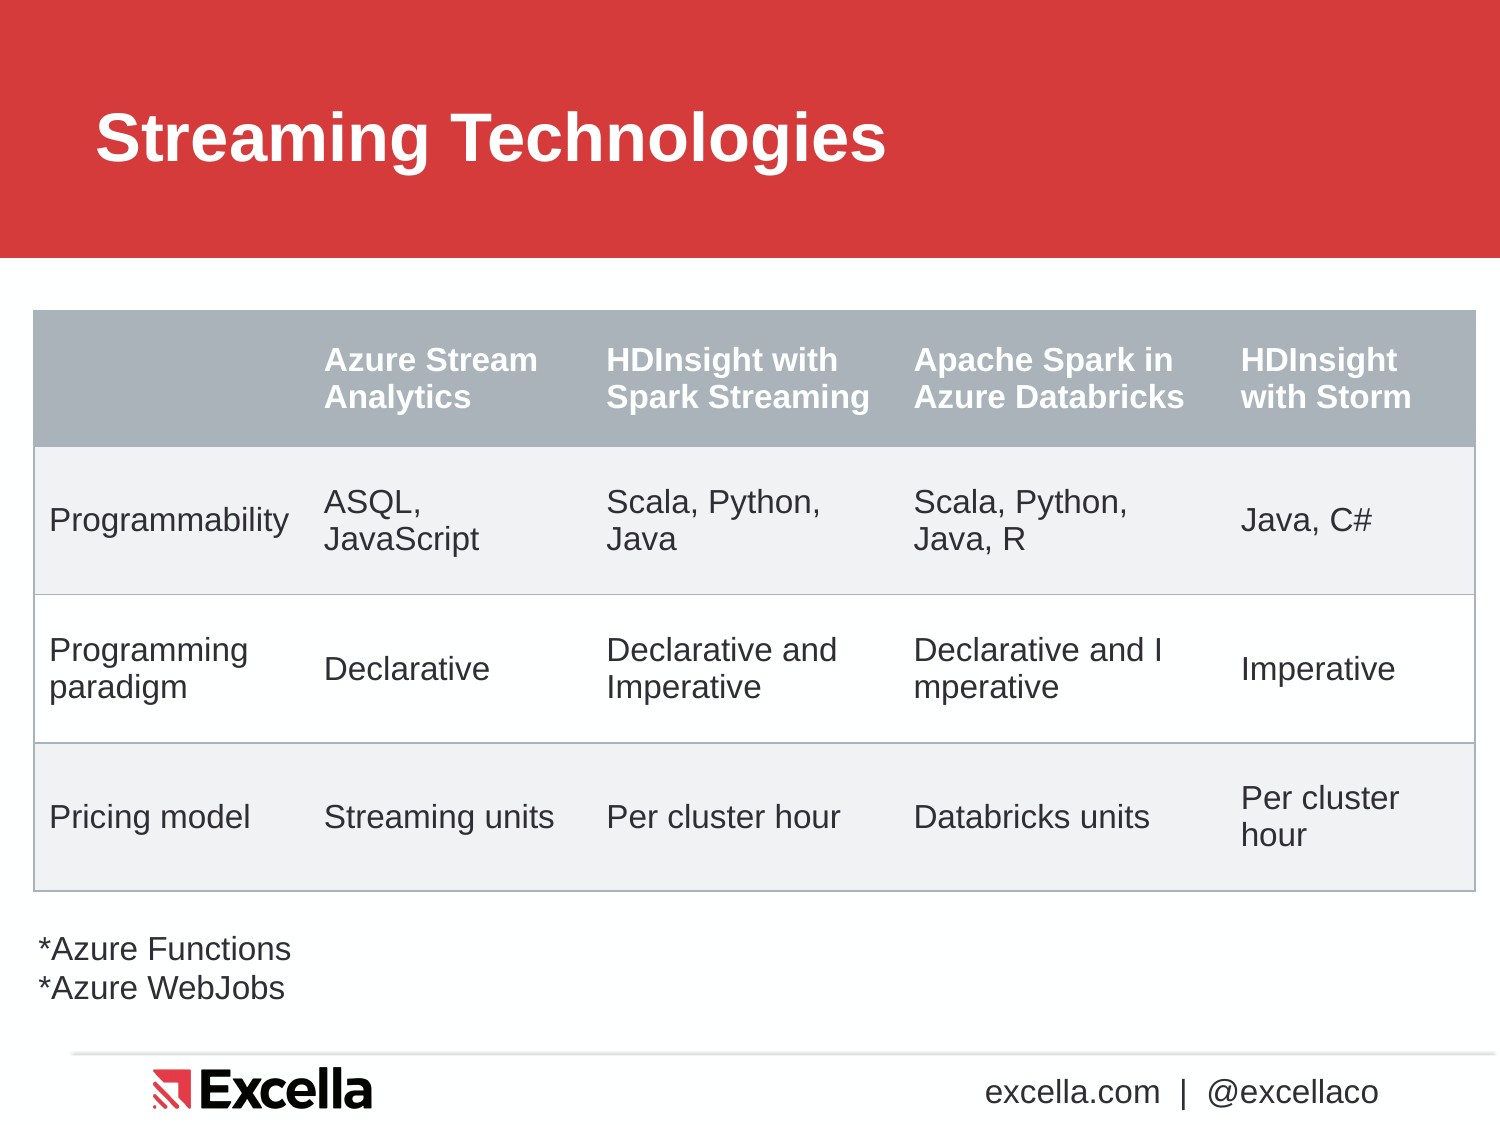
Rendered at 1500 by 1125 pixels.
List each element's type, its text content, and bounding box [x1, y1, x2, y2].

table_cell Scala, Python, Java, R [898, 447, 1226, 594]
table_cell Java, C# [1226, 447, 1474, 594]
text_box *Azure Functions *Azure WebJobs [23, 919, 416, 1015]
table_cell Programming paradigm [35, 595, 309, 742]
table_header HDInsight with Storm [1226, 312, 1474, 445]
table_header Apache Spark in Azure Databricks [898, 312, 1226, 445]
table_cell Databricks units [898, 744, 1226, 890]
table_cell Streaming units [309, 744, 591, 890]
table_cell ASQL, JavaScript [309, 447, 591, 594]
table_cell Per cluster hour [591, 744, 898, 890]
table_cell Pricing model [35, 744, 309, 890]
table_cell Programmability [35, 447, 309, 594]
table_cell Imperative [1226, 595, 1474, 742]
table_cell Declarative and I mperative [898, 595, 1226, 742]
table_cell Scala, Python, Java [591, 447, 898, 594]
table_header [35, 312, 309, 445]
table_header HDInsight with Spark Streaming [591, 312, 898, 445]
table_cell Declarative [309, 595, 591, 742]
table_cell Declarative and Imperative [591, 595, 898, 742]
title Streaming Technologies [80, 94, 1124, 164]
table_cell Per cluster hour [1226, 744, 1474, 890]
table_header Azure Stream Analytics [309, 312, 591, 445]
